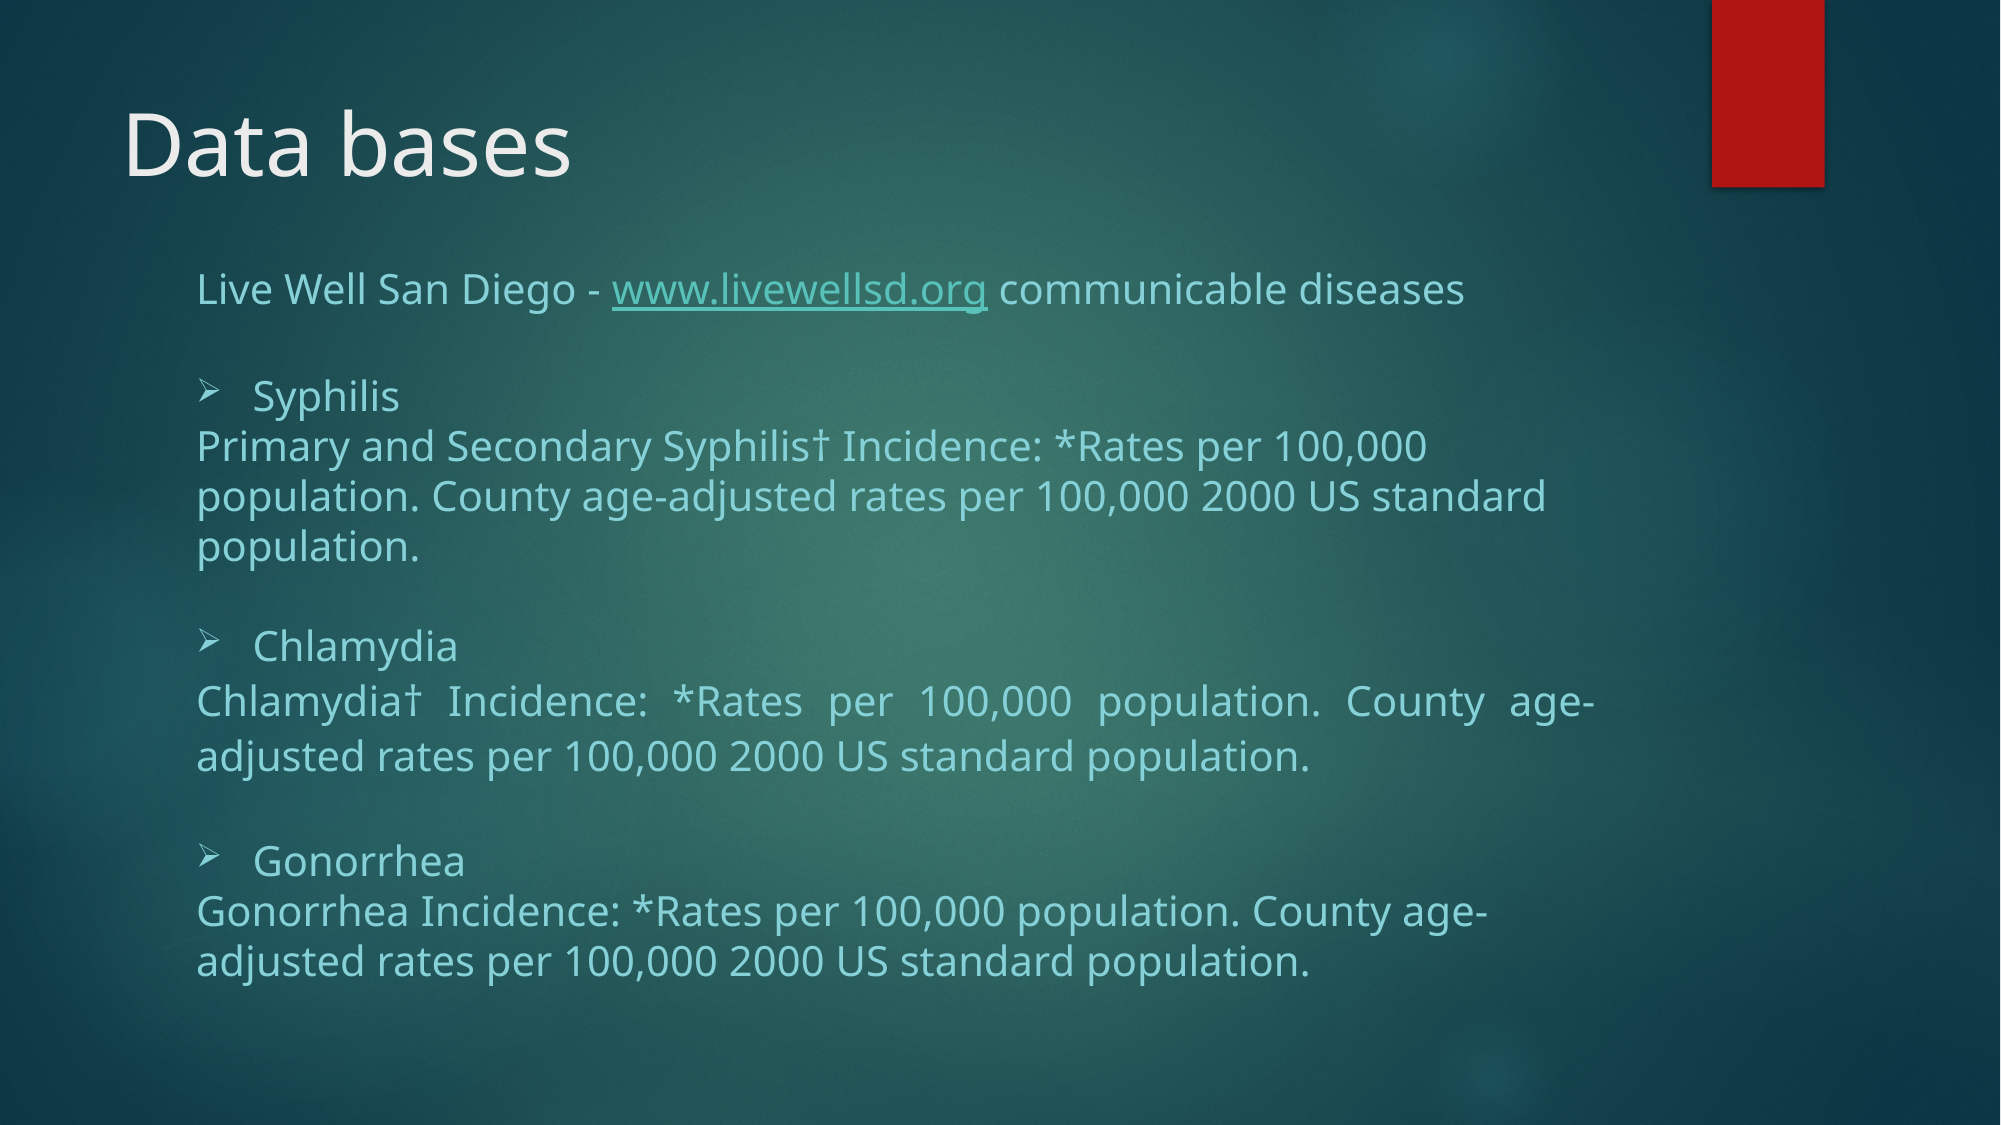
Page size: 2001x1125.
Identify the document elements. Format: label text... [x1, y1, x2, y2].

title Data bases [106, 74, 1649, 304]
list Live Well San Diego - www.livewellsd.org communicable diseases Syphilis Primary and Secondary Syphilis† Incidence: *Rates per 100,000 population. County age-adjusted rates per 100,000 2000 US standard population. Chlamydia Chlamydia† Incidence: *Rates per 100,000 population. County age-adjusted rates per 100,000 2000 US standard population. Gonorrhea Gonorrhea Incidence: *Rates per 100,000 population. County age-adjusted rates per 100,000 2000 US standard population. [181, 247, 1649, 936]
picture [0, 0, 2001, 1125]
